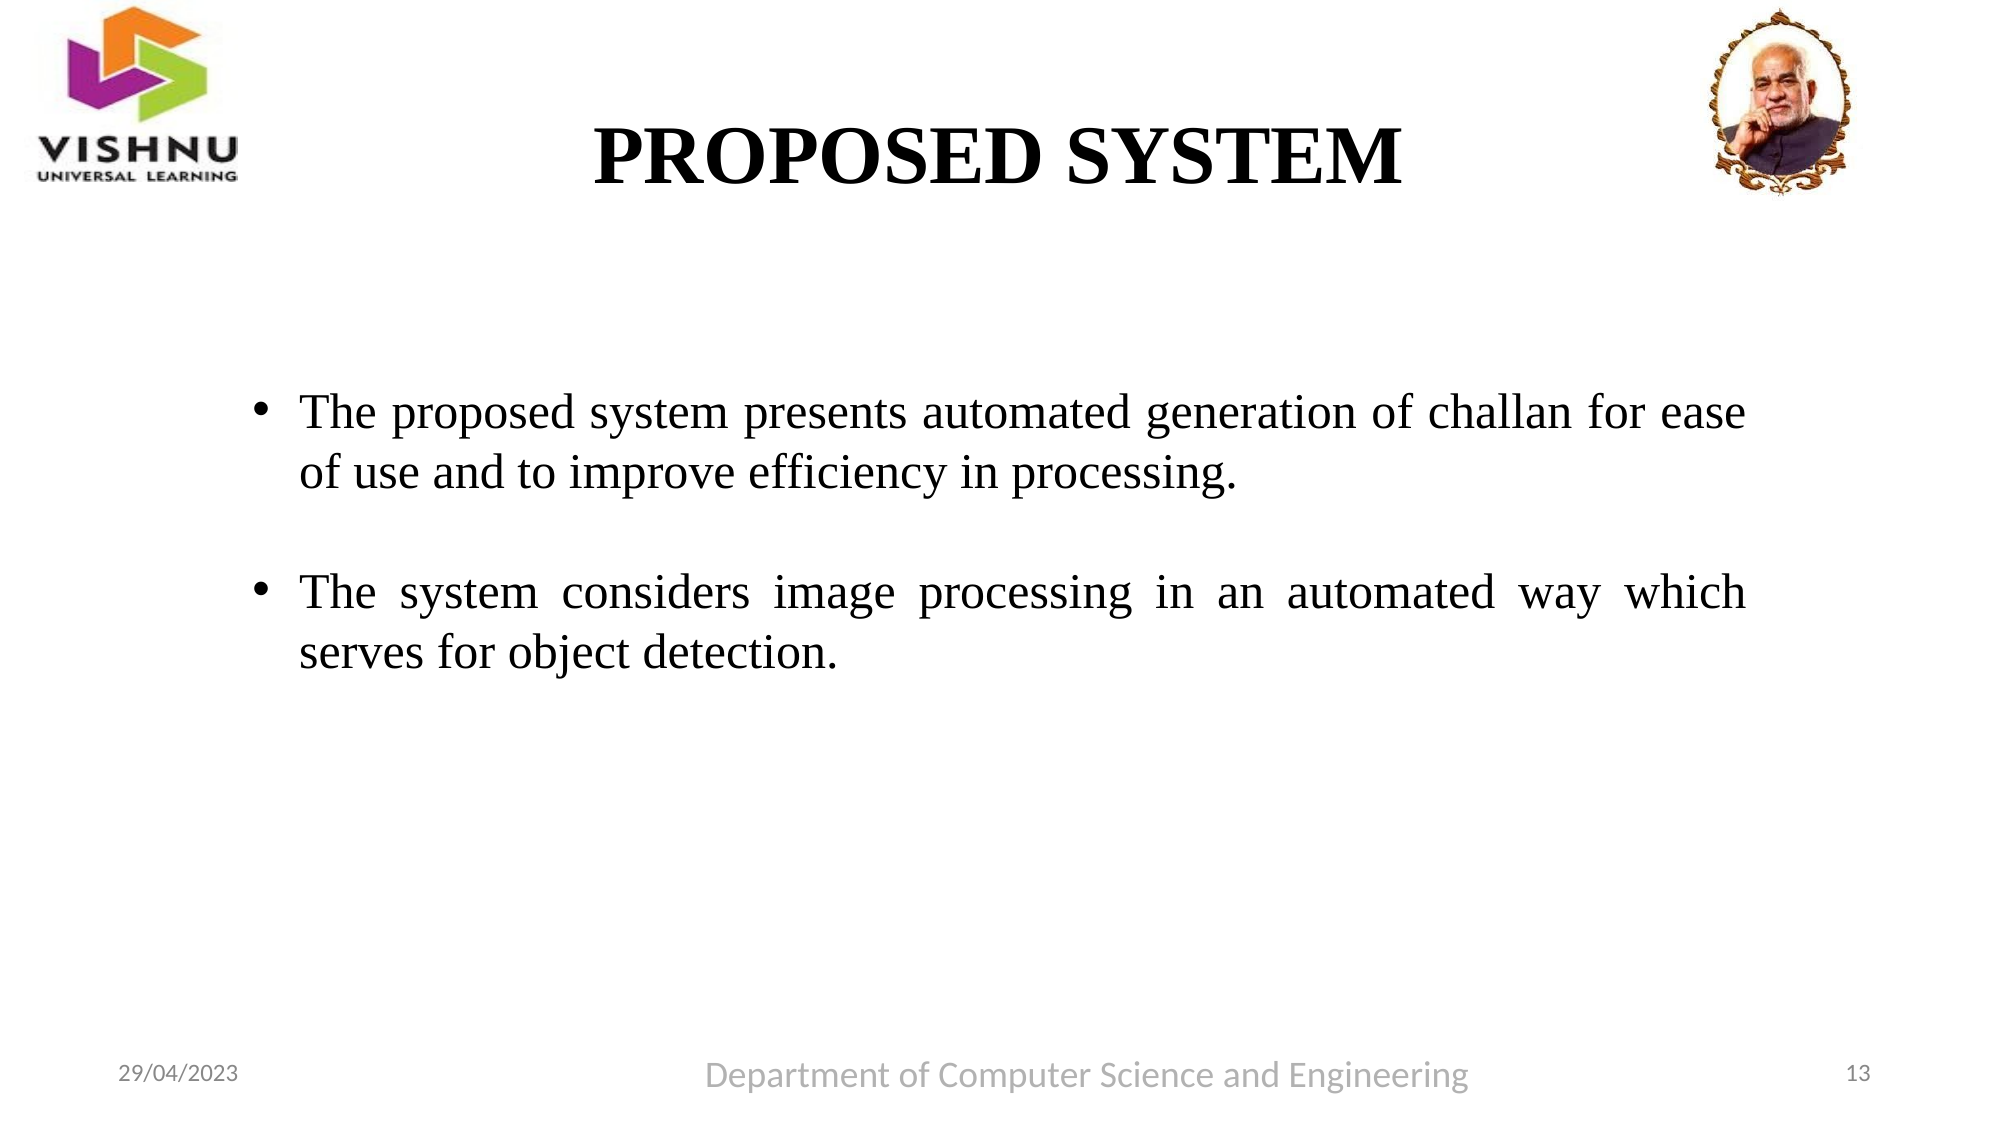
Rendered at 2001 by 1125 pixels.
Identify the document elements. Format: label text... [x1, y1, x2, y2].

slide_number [115, 1060, 283, 1125]
text_box The proposed system presents automated generation of challan for ease of use and to improve efficiency in processing. The system considers image processing in an automated way which serves for object detection. [237, 371, 1763, 686]
text_box PROPOSED SYSTEM [591, 97, 1409, 200]
picture [24, 0, 238, 182]
footer Department of Computer Science and Engineering [648, 1050, 1527, 1125]
picture [1699, 0, 1863, 202]
slide_number 13 [1839, 1060, 1890, 1125]
